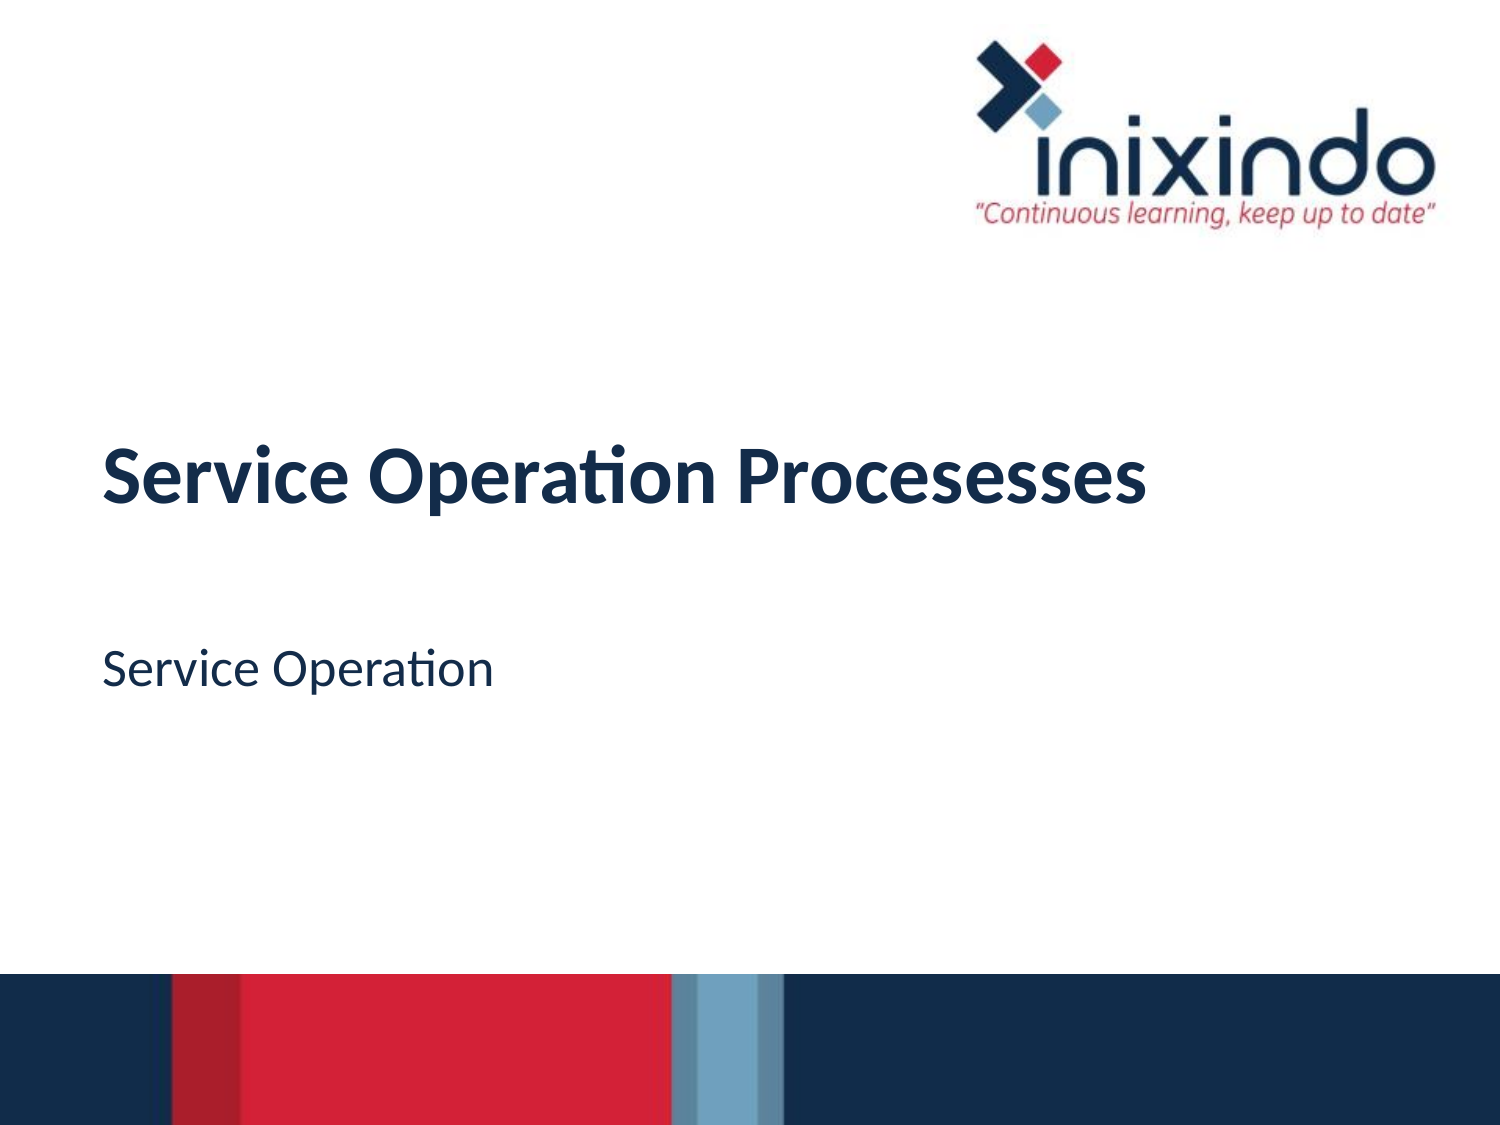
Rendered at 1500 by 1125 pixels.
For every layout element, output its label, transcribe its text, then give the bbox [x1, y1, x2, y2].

subtitle Service Operation [87, 624, 863, 913]
picture [0, 974, 1500, 1125]
title Service Operation Procesesses [87, 350, 1363, 592]
picture [924, 24, 1500, 258]
